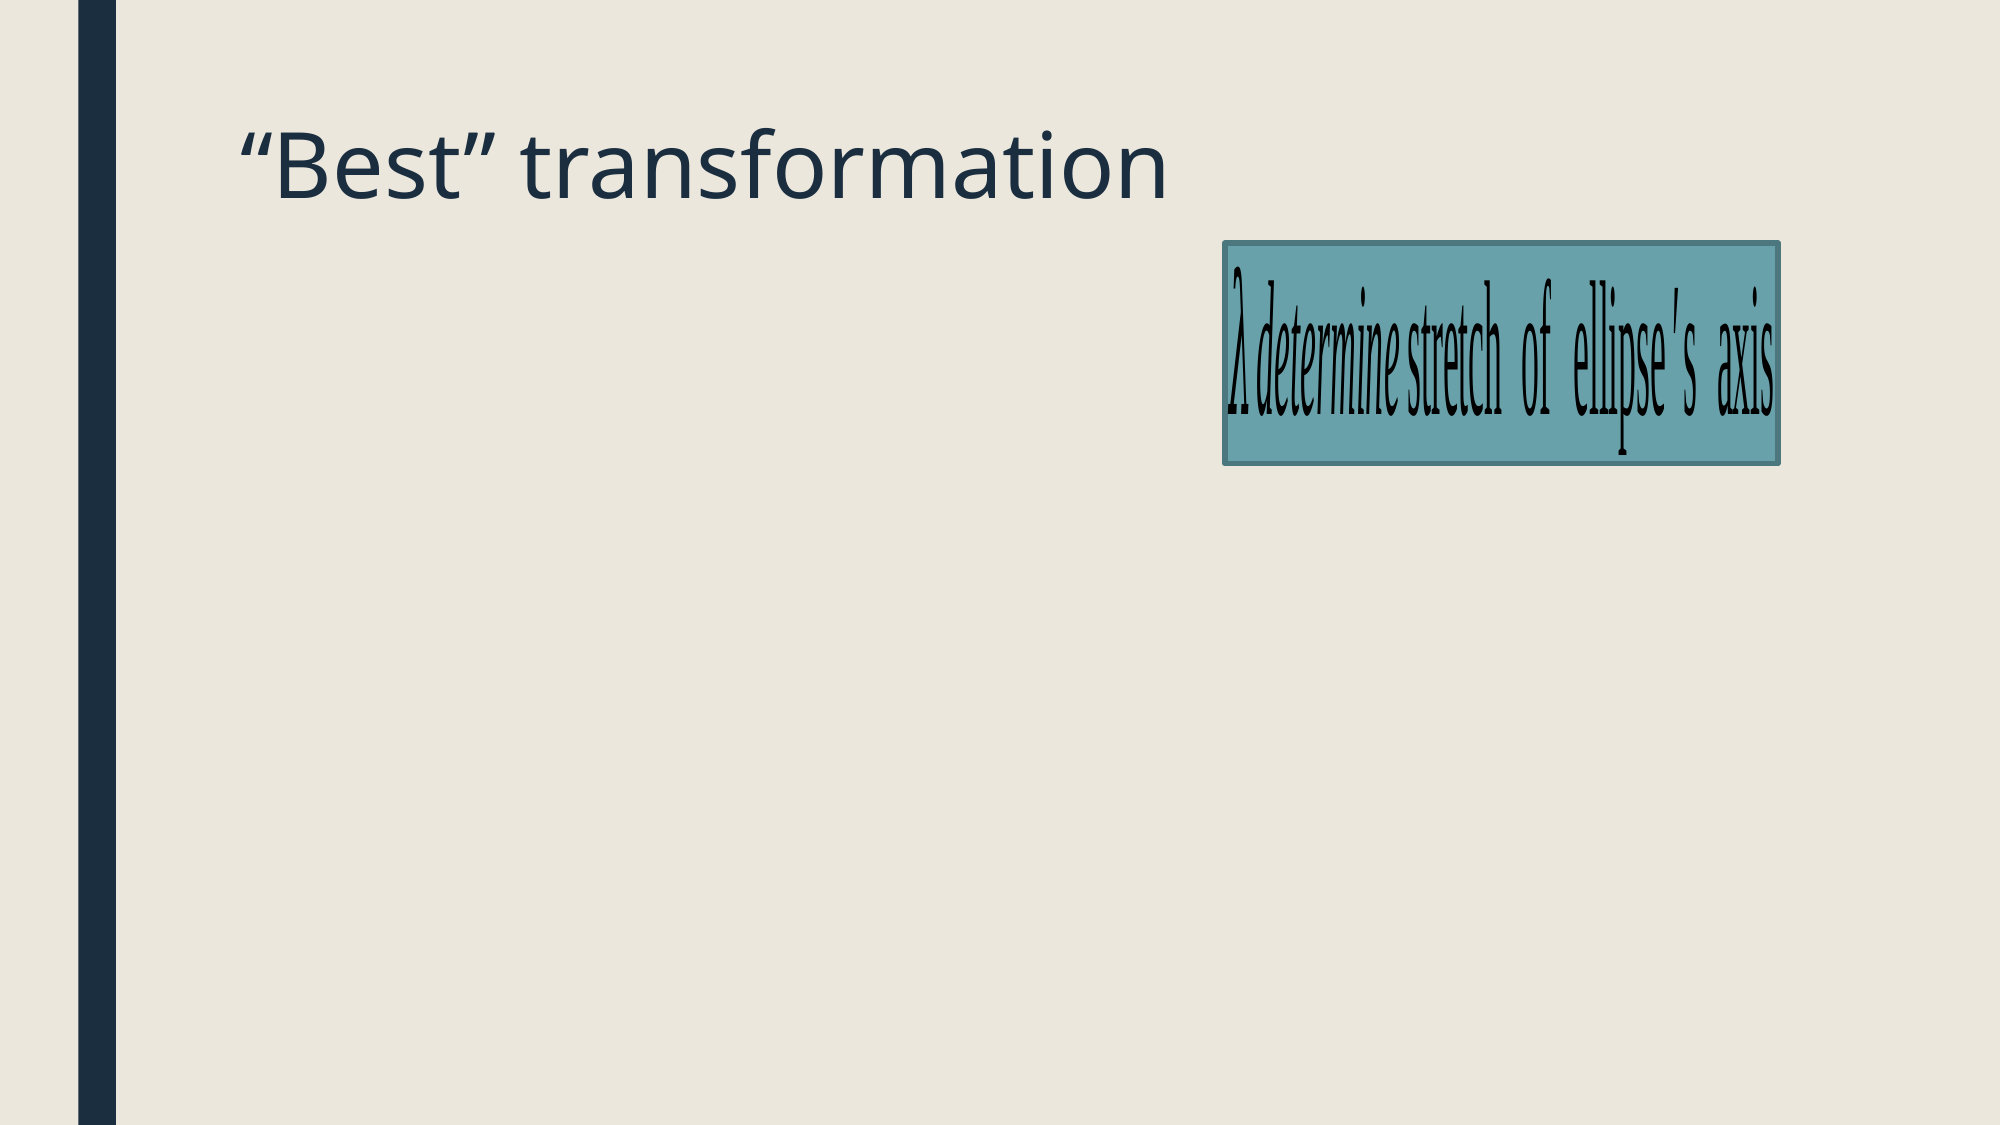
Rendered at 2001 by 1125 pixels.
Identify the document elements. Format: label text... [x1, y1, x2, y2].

title “Best” transformation [225, 112, 1800, 357]
